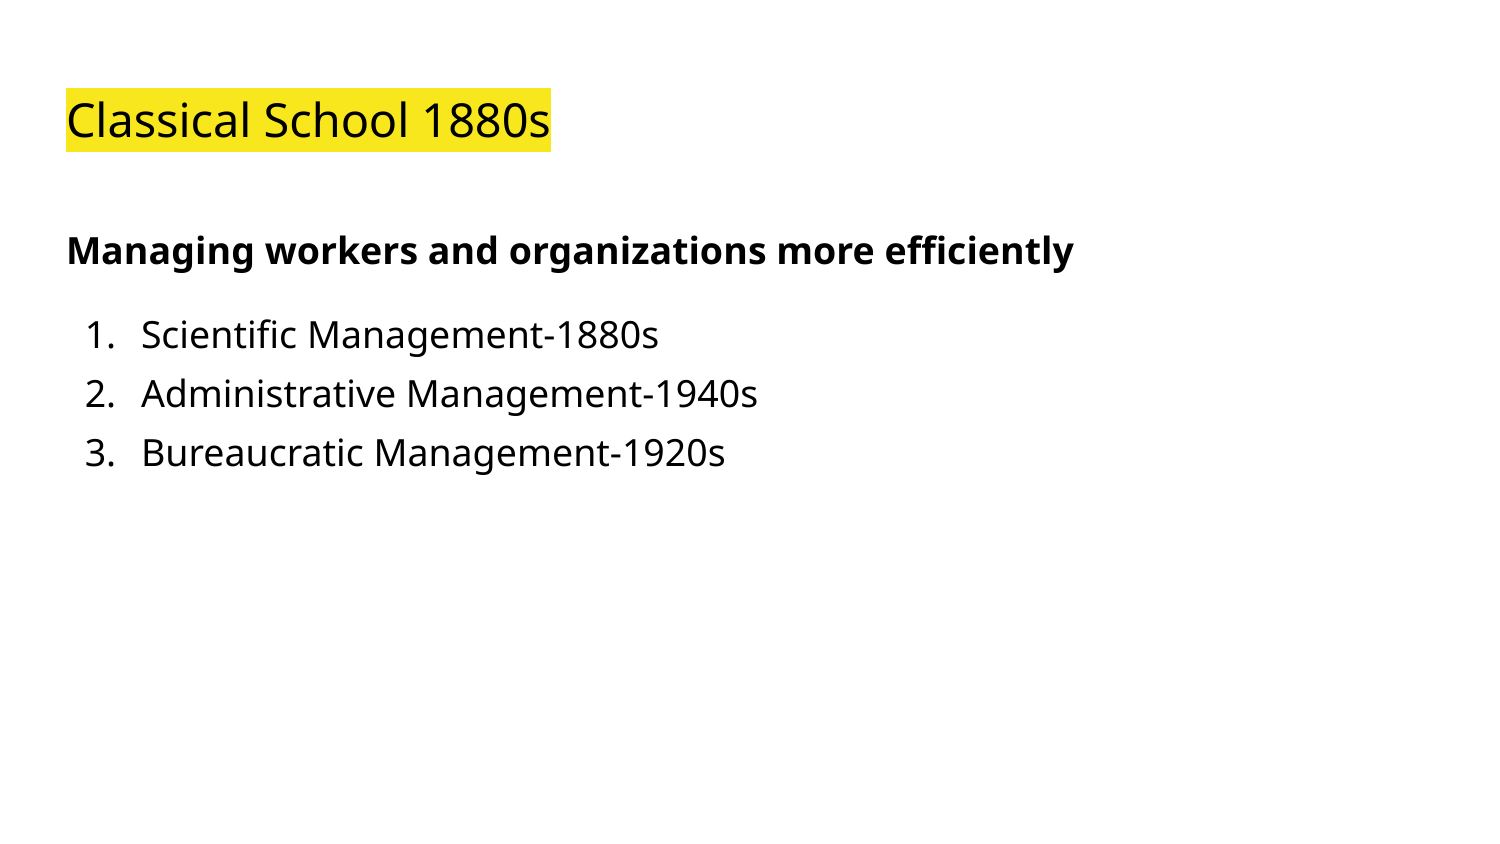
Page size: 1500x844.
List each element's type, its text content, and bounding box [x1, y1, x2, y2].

title Classical School 1880s [51, 72, 1449, 167]
list Managing workers and organizations more efficiently Scientific Management-1880s Administrative Management-1940s Bureaucratic Management-1920s [51, 202, 1449, 750]
